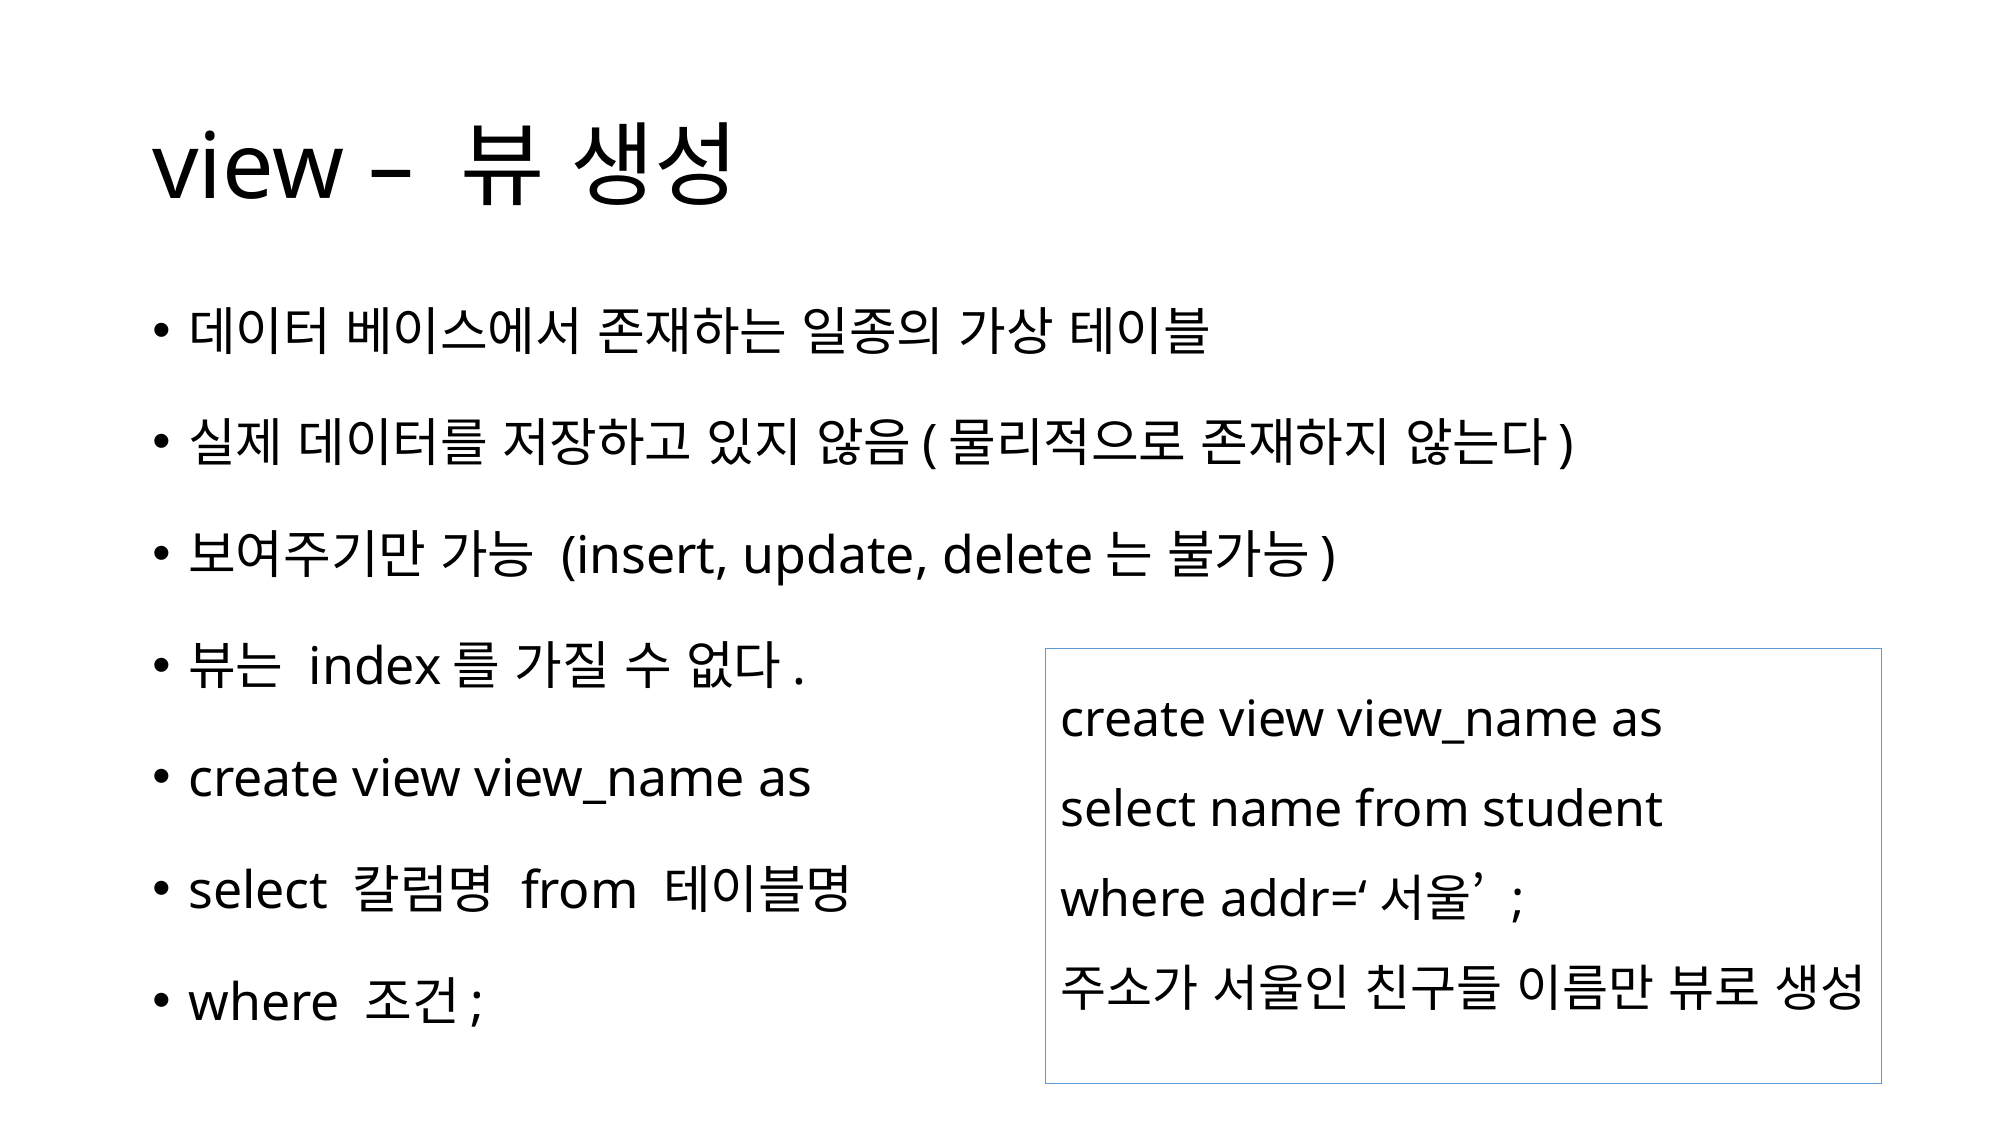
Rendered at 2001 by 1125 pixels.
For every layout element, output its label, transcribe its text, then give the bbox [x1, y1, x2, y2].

text_box create view view_name as select name from student where addr=‘서울’ ; 주소가 서울인 친구들 이름만 뷰로 생성 [1045, 648, 1882, 1084]
list 데이터 베이스에서 존재하는 일종의 가상 테이블 실제 데이터를 저장하고 있지 않음(물리적으로 존재하지 않는다) 보여주기만 가능 (insert, update, delete는 불가능) 뷰는 index를 가질 수 없다. create view view_name as select 칼럼명 from 테이블명 where 조건; [137, 259, 1863, 1043]
title view – 뷰 생성 [137, 59, 1863, 259]
